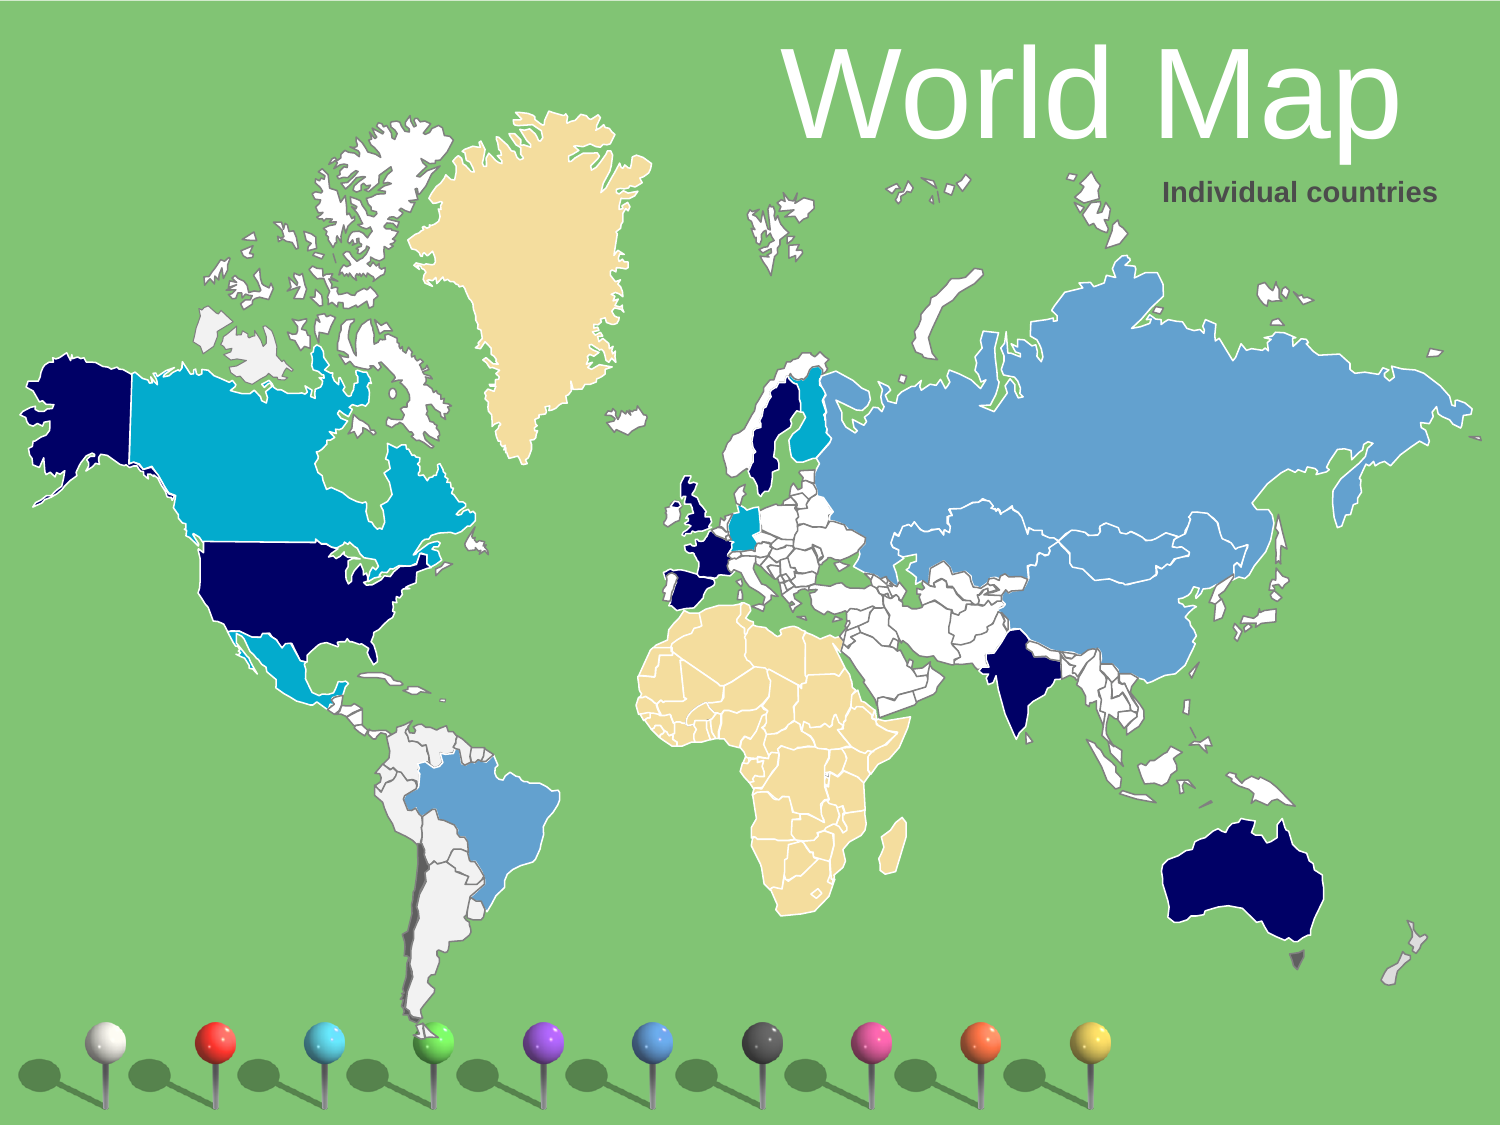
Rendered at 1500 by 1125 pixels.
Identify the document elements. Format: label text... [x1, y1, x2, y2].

text_box [227, 631, 349, 710]
text_box [1066, 173, 1077, 181]
text_box [1182, 699, 1190, 715]
text_box [798, 469, 815, 484]
text_box [877, 691, 918, 718]
text_box [1281, 286, 1290, 299]
text_box [727, 505, 761, 555]
text_box [273, 222, 299, 250]
text_box [1074, 202, 1085, 213]
text_box [916, 578, 974, 616]
text_box [1469, 436, 1482, 441]
text_box [1119, 790, 1157, 803]
text_box [911, 268, 984, 360]
text_box [912, 664, 945, 702]
text_box [711, 712, 721, 739]
text_box [949, 602, 1004, 644]
text_box [725, 535, 732, 541]
text_box [1105, 219, 1129, 249]
text_box [906, 659, 914, 669]
text_box [796, 495, 832, 527]
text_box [670, 475, 712, 537]
picture [18, 1022, 126, 1111]
text_box [813, 546, 823, 560]
title World Map [162, 9, 1455, 151]
text_box [357, 672, 403, 686]
text_box [1082, 201, 1111, 233]
text_box [770, 859, 835, 916]
text_box [706, 719, 716, 740]
text_box [748, 376, 801, 497]
text_box [453, 735, 472, 766]
text_box [883, 594, 961, 665]
text_box [851, 690, 875, 716]
text_box [837, 807, 846, 832]
text_box [404, 749, 560, 912]
text_box [755, 555, 768, 566]
text_box [346, 709, 363, 726]
text_box [464, 526, 489, 555]
text_box [814, 255, 1473, 586]
text_box Individual countries [1147, 166, 1454, 216]
text_box [777, 192, 815, 224]
text_box [832, 616, 843, 622]
text_box [740, 541, 772, 557]
text_box [837, 707, 898, 754]
text_box [367, 729, 392, 740]
text_box [1025, 732, 1033, 745]
text_box [825, 809, 867, 880]
text_box [226, 268, 274, 310]
text_box [639, 712, 651, 721]
text_box [987, 573, 1028, 595]
text_box [470, 747, 485, 763]
text_box [788, 367, 831, 463]
picture [565, 1022, 783, 1111]
text_box [1058, 523, 1190, 585]
text_box [651, 725, 665, 738]
text_box [686, 702, 716, 726]
text_box [1380, 951, 1411, 986]
text_box [749, 753, 779, 789]
text_box [978, 628, 1061, 740]
text_box [1098, 676, 1131, 747]
text_box [791, 571, 817, 587]
text_box [310, 289, 323, 307]
text_box [242, 231, 257, 241]
text_box [751, 836, 802, 890]
text_box [895, 180, 914, 204]
text_box [796, 616, 807, 621]
text_box [868, 716, 911, 774]
text_box [645, 714, 674, 735]
text_box [944, 183, 955, 196]
text_box [802, 831, 834, 862]
text_box [657, 660, 724, 724]
text_box [708, 666, 770, 713]
text_box [889, 638, 899, 651]
text_box [878, 817, 907, 875]
text_box [400, 843, 429, 1021]
text_box [719, 513, 733, 531]
text_box [780, 557, 798, 581]
text_box [1112, 677, 1139, 713]
text_box [782, 496, 797, 506]
text_box [783, 580, 795, 591]
text_box [129, 344, 476, 582]
text_box [383, 720, 429, 787]
text_box [788, 548, 820, 575]
text_box [871, 710, 877, 720]
text_box [605, 405, 648, 436]
text_box [788, 244, 803, 262]
text_box [956, 174, 972, 192]
text_box [1189, 736, 1213, 754]
text_box [662, 572, 678, 602]
text_box [996, 512, 1249, 684]
text_box [880, 576, 888, 584]
text_box [843, 626, 861, 647]
text_box [752, 746, 829, 823]
text_box [654, 610, 701, 647]
text_box [825, 776, 829, 786]
text_box [0, 0, 1500, 1125]
text_box [1176, 780, 1196, 794]
text_box [825, 748, 847, 776]
text_box [203, 257, 231, 286]
text_box [1108, 743, 1124, 767]
text_box [782, 575, 789, 581]
text_box [771, 537, 794, 549]
picture [127, 1022, 236, 1111]
text_box [1293, 291, 1315, 305]
text_box [887, 581, 907, 601]
text_box [870, 574, 893, 589]
text_box [978, 590, 1002, 606]
text_box [737, 602, 754, 635]
text_box [740, 713, 769, 759]
text_box [747, 204, 790, 276]
text_box [794, 521, 866, 565]
text_box [1026, 641, 1061, 661]
text_box [287, 273, 307, 299]
text_box [374, 319, 393, 335]
text_box [743, 756, 750, 763]
text_box [1270, 590, 1282, 602]
text_box [827, 875, 834, 885]
text_box [1137, 746, 1183, 786]
text_box [328, 115, 454, 282]
text_box [1119, 673, 1145, 736]
text_box [839, 628, 847, 641]
text_box [740, 758, 765, 783]
text_box [794, 668, 856, 732]
text_box [952, 611, 1008, 670]
text_box [673, 722, 696, 747]
text_box [1240, 608, 1277, 628]
text_box [467, 897, 486, 920]
text_box [220, 325, 294, 385]
text_box [728, 551, 741, 559]
text_box [760, 555, 780, 579]
text_box [314, 313, 336, 343]
text_box [1074, 171, 1101, 204]
text_box [921, 177, 937, 189]
text_box [435, 562, 453, 576]
text_box [751, 792, 800, 840]
picture [1003, 1022, 1111, 1111]
picture [346, 1022, 564, 1111]
text_box [198, 539, 432, 665]
text_box [693, 720, 710, 743]
text_box [337, 319, 452, 449]
text_box [1208, 574, 1234, 605]
text_box [480, 748, 494, 762]
text_box [636, 697, 660, 715]
text_box [781, 586, 809, 613]
text_box [912, 661, 931, 677]
text_box [1189, 662, 1200, 679]
text_box [890, 499, 1059, 588]
picture [893, 1022, 1002, 1111]
text_box [745, 625, 806, 686]
text_box [1407, 920, 1428, 954]
text_box [764, 721, 815, 756]
text_box [736, 578, 743, 587]
text_box [929, 195, 934, 204]
text_box [846, 606, 875, 630]
text_box [719, 703, 767, 748]
text_box [19, 352, 175, 508]
text_box [638, 647, 673, 677]
text_box [1062, 651, 1077, 659]
text_box [407, 111, 652, 465]
text_box [670, 602, 754, 685]
text_box [841, 632, 927, 706]
text_box [791, 800, 840, 842]
text_box [1275, 514, 1288, 564]
text_box [1233, 623, 1243, 642]
text_box [405, 724, 457, 767]
text_box [374, 763, 397, 790]
text_box [1086, 739, 1122, 789]
text_box [787, 236, 795, 244]
text_box [1213, 598, 1226, 622]
picture [237, 1022, 345, 1111]
text_box [792, 494, 809, 509]
text_box [312, 252, 325, 259]
text_box [388, 388, 397, 399]
text_box [759, 504, 799, 539]
text_box [1152, 306, 1164, 315]
text_box [751, 603, 765, 612]
text_box [192, 305, 234, 354]
text_box [877, 586, 893, 599]
text_box [779, 582, 786, 594]
text_box [303, 231, 317, 251]
text_box [928, 560, 998, 605]
text_box [1059, 648, 1097, 677]
text_box [335, 703, 363, 717]
text_box [1257, 281, 1282, 307]
text_box [802, 632, 845, 678]
text_box [885, 183, 901, 194]
text_box [864, 573, 873, 579]
text_box [769, 545, 795, 562]
text_box [777, 576, 785, 583]
text_box [402, 686, 431, 695]
text_box [802, 715, 850, 750]
text_box [447, 849, 484, 884]
text_box [789, 480, 817, 500]
text_box [312, 168, 355, 248]
text_box [1161, 818, 1324, 942]
text_box [240, 245, 254, 259]
text_box [308, 266, 379, 309]
text_box [808, 582, 884, 615]
text_box [287, 318, 311, 351]
text_box [1289, 950, 1304, 970]
text_box [767, 565, 780, 580]
text_box [684, 536, 735, 579]
text_box [1225, 772, 1296, 807]
text_box [1426, 348, 1444, 357]
text_box [722, 351, 830, 478]
text_box [1118, 710, 1138, 729]
text_box [859, 607, 899, 646]
text_box [810, 888, 822, 899]
text_box [727, 556, 779, 605]
text_box [374, 771, 422, 845]
text_box [842, 747, 871, 783]
text_box [354, 724, 368, 736]
text_box [825, 771, 866, 813]
text_box [1270, 318, 1285, 326]
text_box [1243, 623, 1252, 633]
text_box [637, 653, 685, 704]
text_box [405, 861, 485, 1019]
text_box [898, 374, 907, 384]
text_box [833, 561, 850, 572]
text_box [327, 695, 343, 715]
text_box [785, 842, 817, 880]
text_box [421, 809, 469, 864]
text_box [1001, 612, 1009, 631]
text_box [761, 669, 798, 734]
text_box [716, 527, 729, 540]
text_box [348, 414, 377, 439]
text_box [733, 484, 747, 506]
text_box [660, 731, 677, 747]
text_box [1076, 648, 1106, 725]
text_box [1060, 657, 1078, 681]
text_box [1199, 800, 1213, 808]
text_box [1101, 664, 1119, 683]
text_box [754, 531, 777, 543]
picture [784, 1022, 892, 1111]
text_box [1269, 567, 1290, 591]
text_box [663, 568, 715, 611]
text_box [737, 589, 743, 600]
